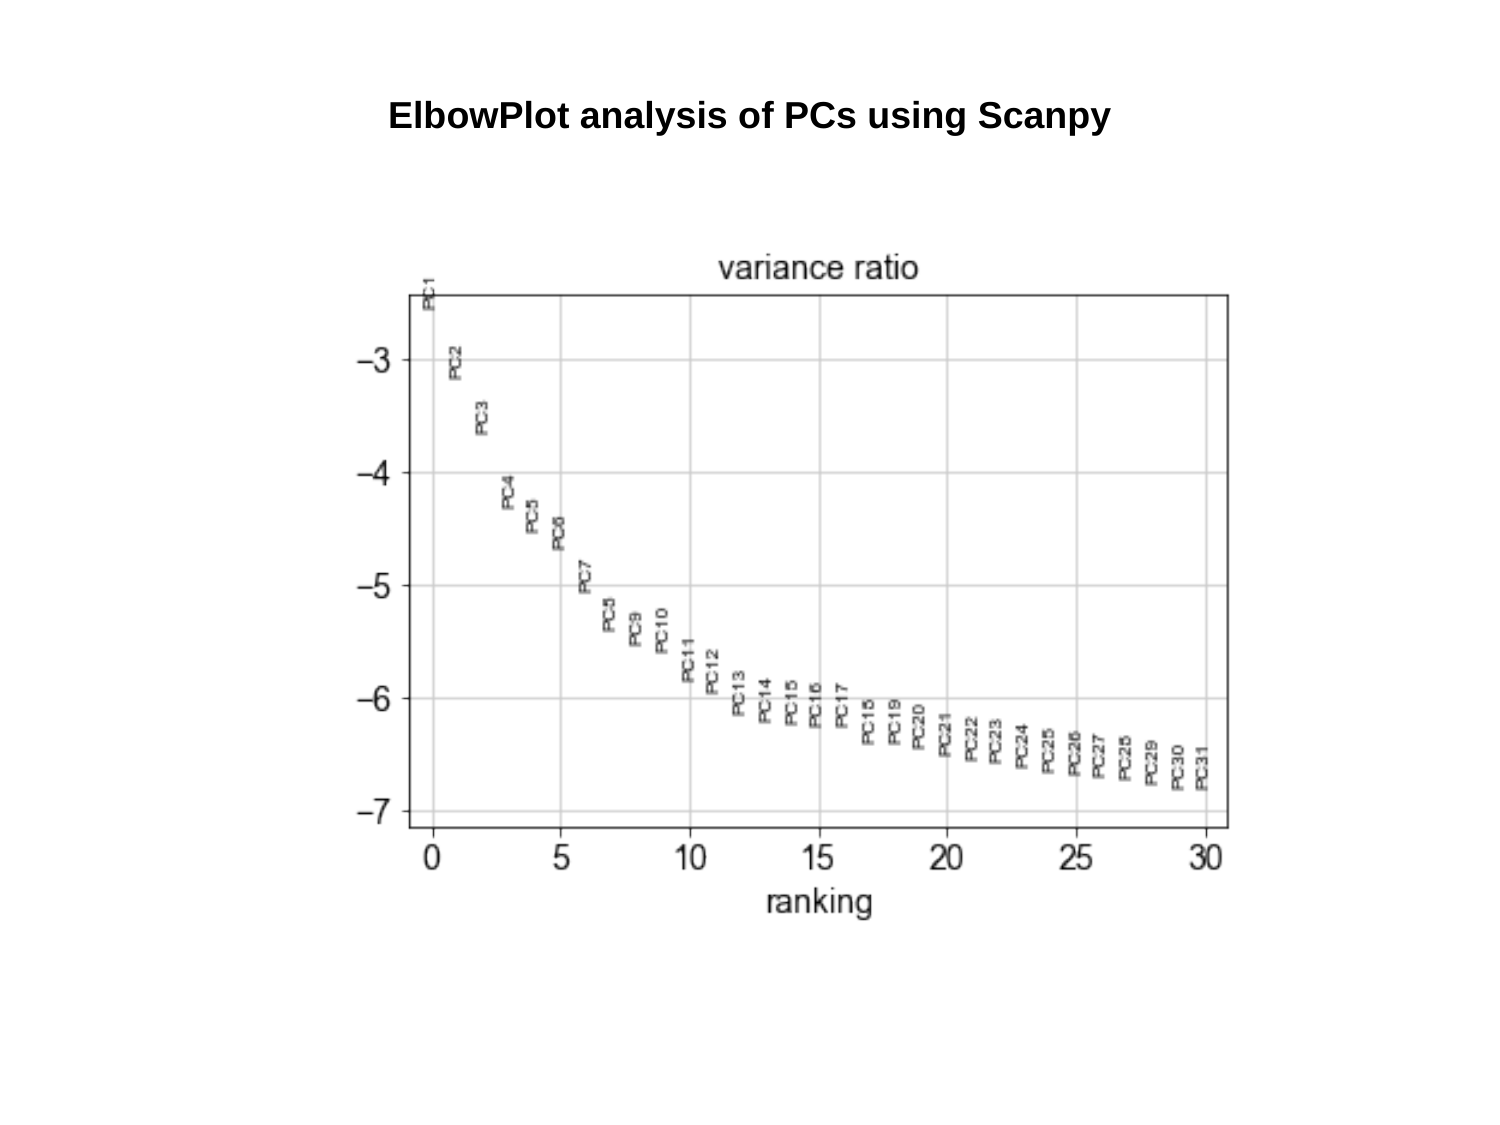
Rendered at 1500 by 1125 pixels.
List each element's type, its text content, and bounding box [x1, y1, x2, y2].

text_box ElbowPlot analysis of PCs using Scanpy [373, 83, 1127, 144]
picture [337, 237, 1254, 938]
